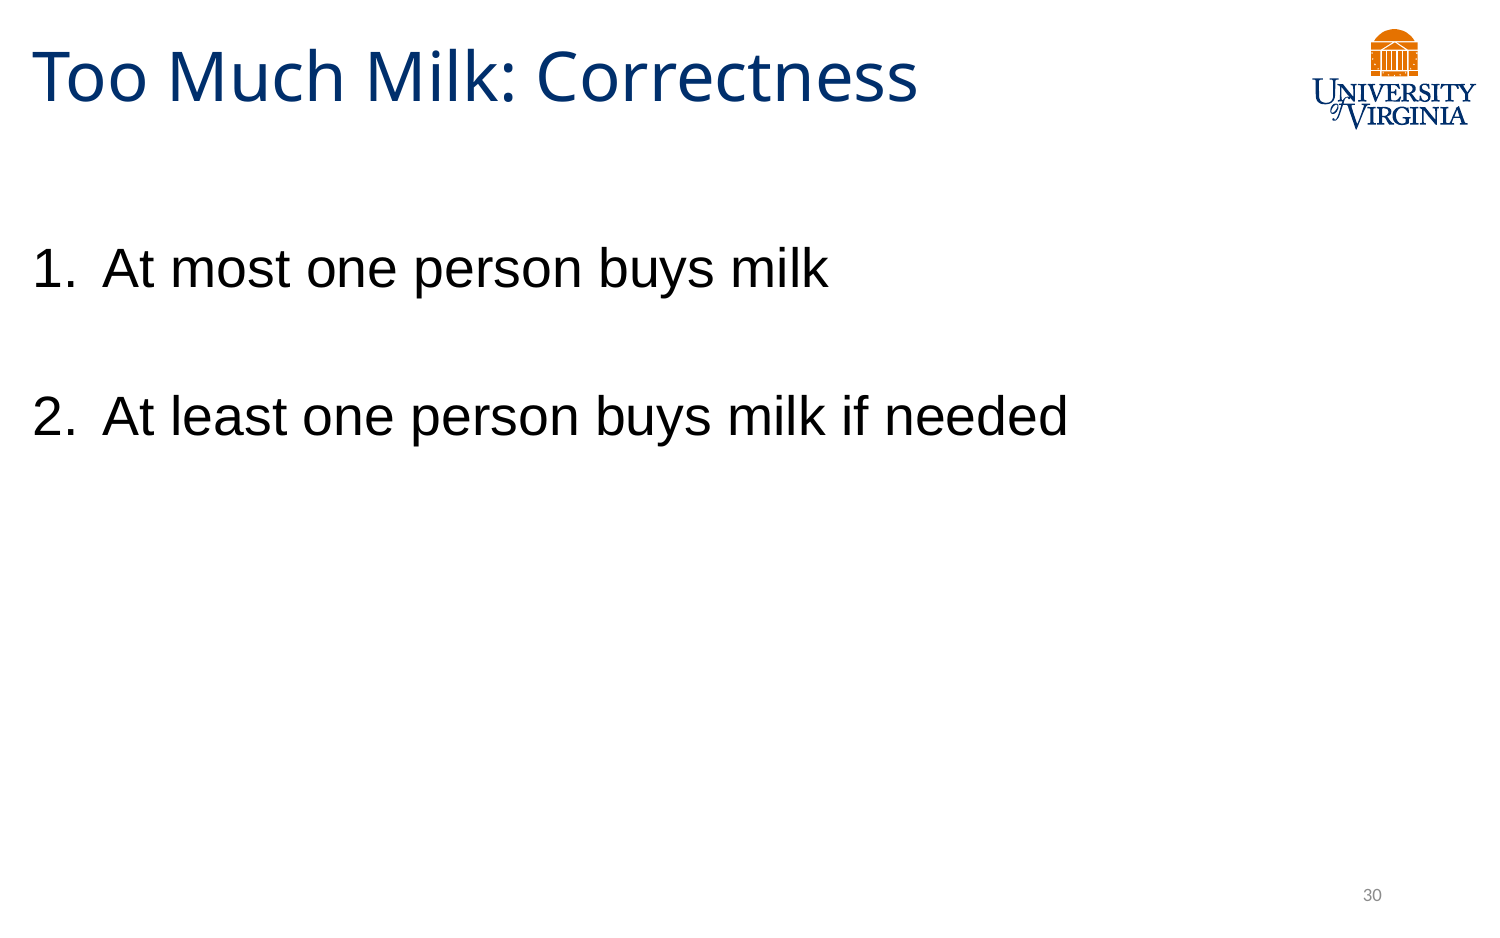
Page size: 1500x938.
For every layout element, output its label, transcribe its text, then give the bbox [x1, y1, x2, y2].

slide_number 30 [1059, 868, 1397, 919]
list At most one person buys milk At least one person buys milk if needed [17, 157, 1483, 845]
title Too Much Milk: Correctness [17, 14, 1297, 145]
